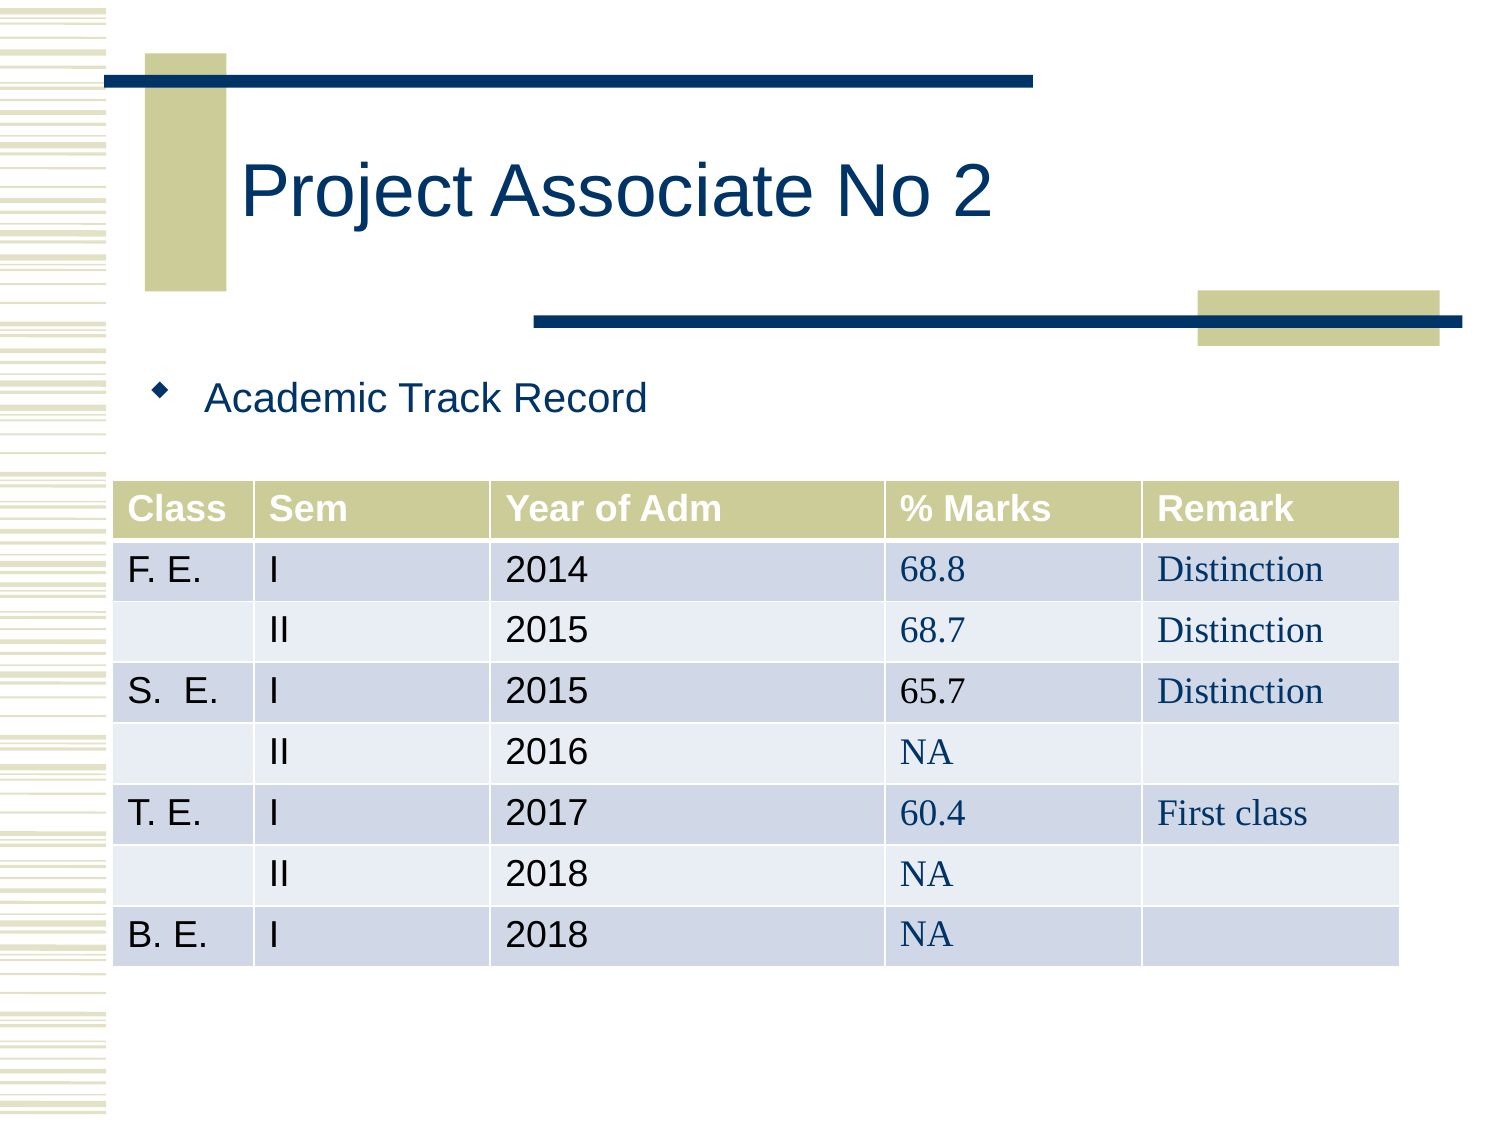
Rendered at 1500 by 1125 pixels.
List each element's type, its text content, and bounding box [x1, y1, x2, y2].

table_cell II [255, 724, 489, 783]
table_cell [1143, 907, 1399, 966]
table_cell 2018 [491, 907, 884, 966]
table_cell 2017 [491, 785, 884, 844]
table_cell [113, 602, 253, 661]
table_cell II [255, 846, 489, 905]
table_cell 60.4 [886, 785, 1141, 844]
table_cell NA [886, 846, 1141, 905]
table_header Sem [255, 481, 489, 538]
table_cell I [255, 907, 489, 966]
table_cell Distinction [1143, 543, 1399, 601]
table_cell S. E. [113, 663, 253, 722]
table_cell NA [886, 724, 1141, 783]
table_header Remark [1143, 481, 1399, 538]
table_cell 2015 [491, 602, 884, 661]
table_cell [113, 724, 253, 783]
table_cell F. E. [113, 543, 253, 601]
list Academic Track Record [132, 363, 1439, 1001]
table_cell T. E. [113, 785, 253, 844]
table_header Class [113, 481, 253, 538]
table_cell 68.8 [886, 543, 1141, 601]
table_cell 2015 [491, 663, 884, 722]
table_cell I [255, 663, 489, 722]
table_cell NA [886, 907, 1141, 966]
table_cell [1143, 724, 1399, 783]
table_cell I [255, 785, 489, 844]
table_cell [113, 846, 253, 905]
table_cell [1143, 846, 1399, 905]
table_cell First class [1143, 785, 1399, 844]
table_cell Distinction [1143, 602, 1399, 661]
table_cell 68.7 [886, 602, 1141, 661]
table_cell I [255, 543, 489, 601]
table_cell 2016 [491, 724, 884, 783]
title Project Associate No 2 [224, 99, 1436, 288]
table_cell Distinction [1143, 663, 1399, 722]
table_cell B. E. [113, 907, 253, 966]
table_header % Marks [886, 481, 1141, 538]
table_cell 2014 [491, 543, 884, 601]
table_header Year of Adm [491, 481, 884, 538]
table_cell 65.7 [886, 663, 1141, 722]
table_cell 2018 [491, 846, 884, 905]
table_cell II [255, 602, 489, 661]
